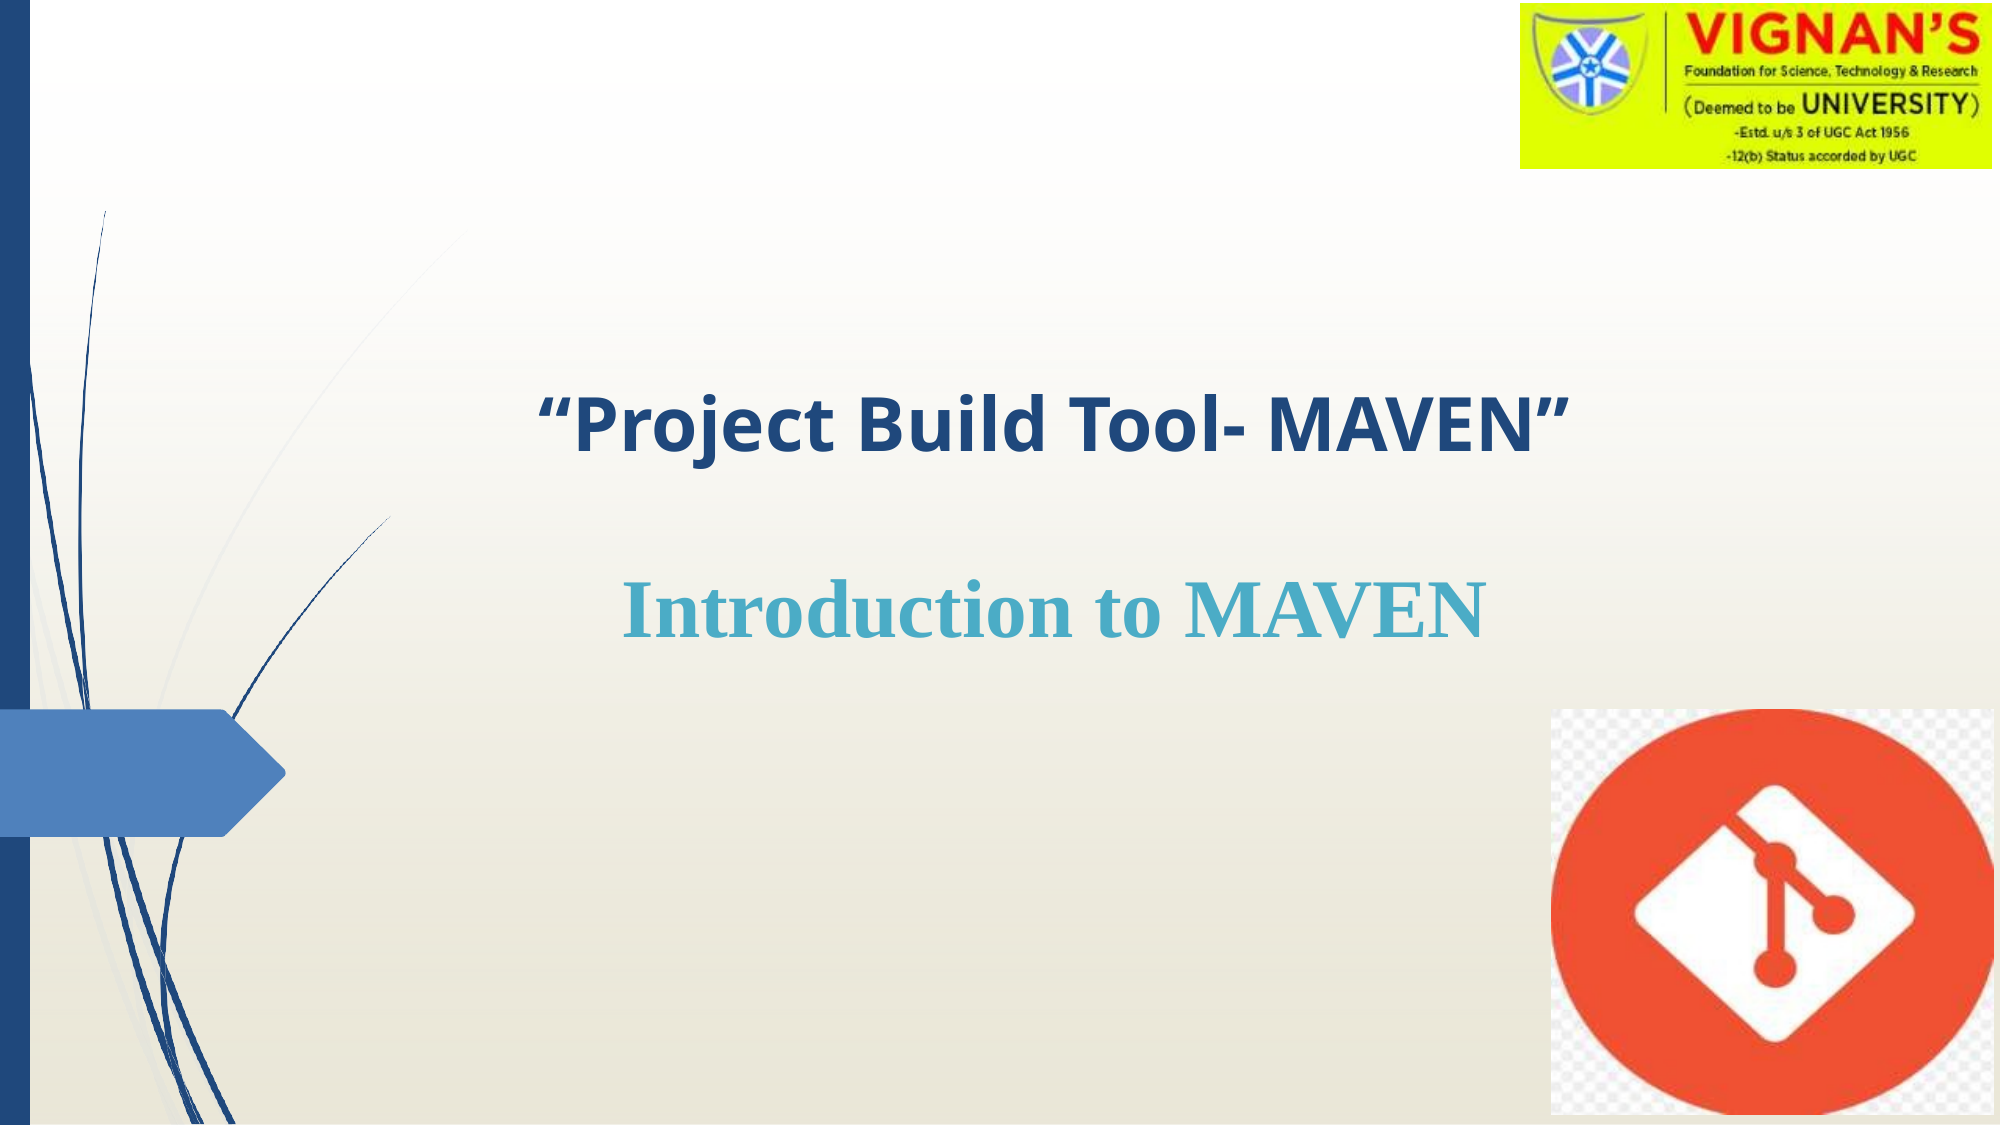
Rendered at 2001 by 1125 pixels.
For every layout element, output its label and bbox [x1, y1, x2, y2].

picture [1551, 709, 1994, 1116]
text_box [0, 0, 2000, 1125]
picture [1519, 3, 1993, 170]
